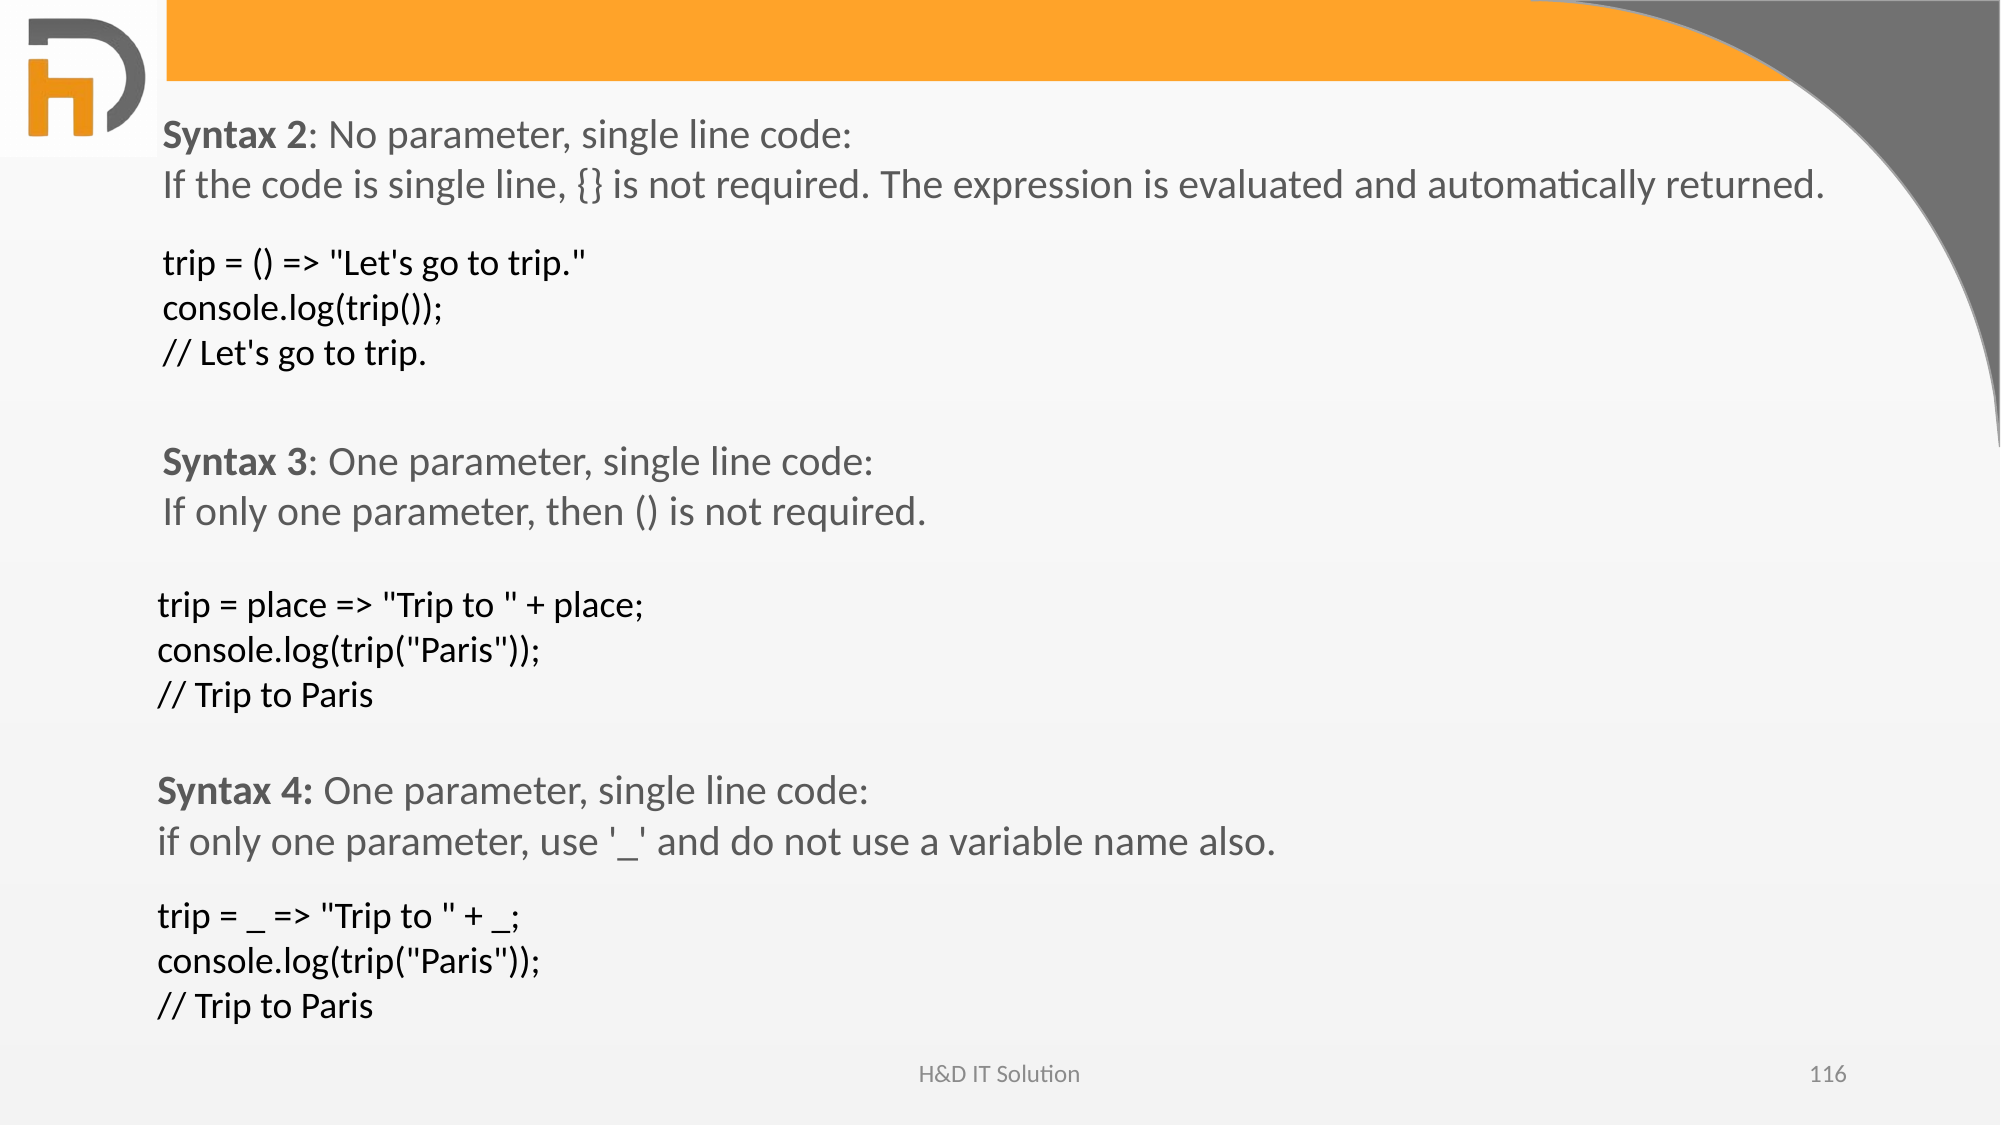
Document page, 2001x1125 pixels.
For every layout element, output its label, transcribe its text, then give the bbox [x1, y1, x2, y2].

text_box trip = _ => "Trip to " + _; console.log(trip("Paris")); // Trip to Paris [142, 883, 1144, 1034]
text_box Syntax 3: One parameter, single line code: If only one parameter, then () is not required. [147, 426, 1759, 542]
picture [0, 0, 157, 157]
text_box trip = place => "Trip to " + place; console.log(trip("Paris")); // Trip to Paris [142, 572, 1681, 723]
slide_number 116 [1412, 1042, 1863, 1103]
text_box Syntax 2: No parameter, single line code: If the code is single line, {} is not required. The expression is evaluated and automatically returned. [147, 98, 1921, 214]
footer H&D IT Solution [662, 1042, 1338, 1103]
text_box Syntax 4: One parameter, single line code: if only one parameter, use '_' and do not use a variable name also. [142, 756, 1858, 871]
text_box trip = () => "Let's go to trip." console.log(trip()); // Let's go to trip. [147, 230, 1149, 381]
